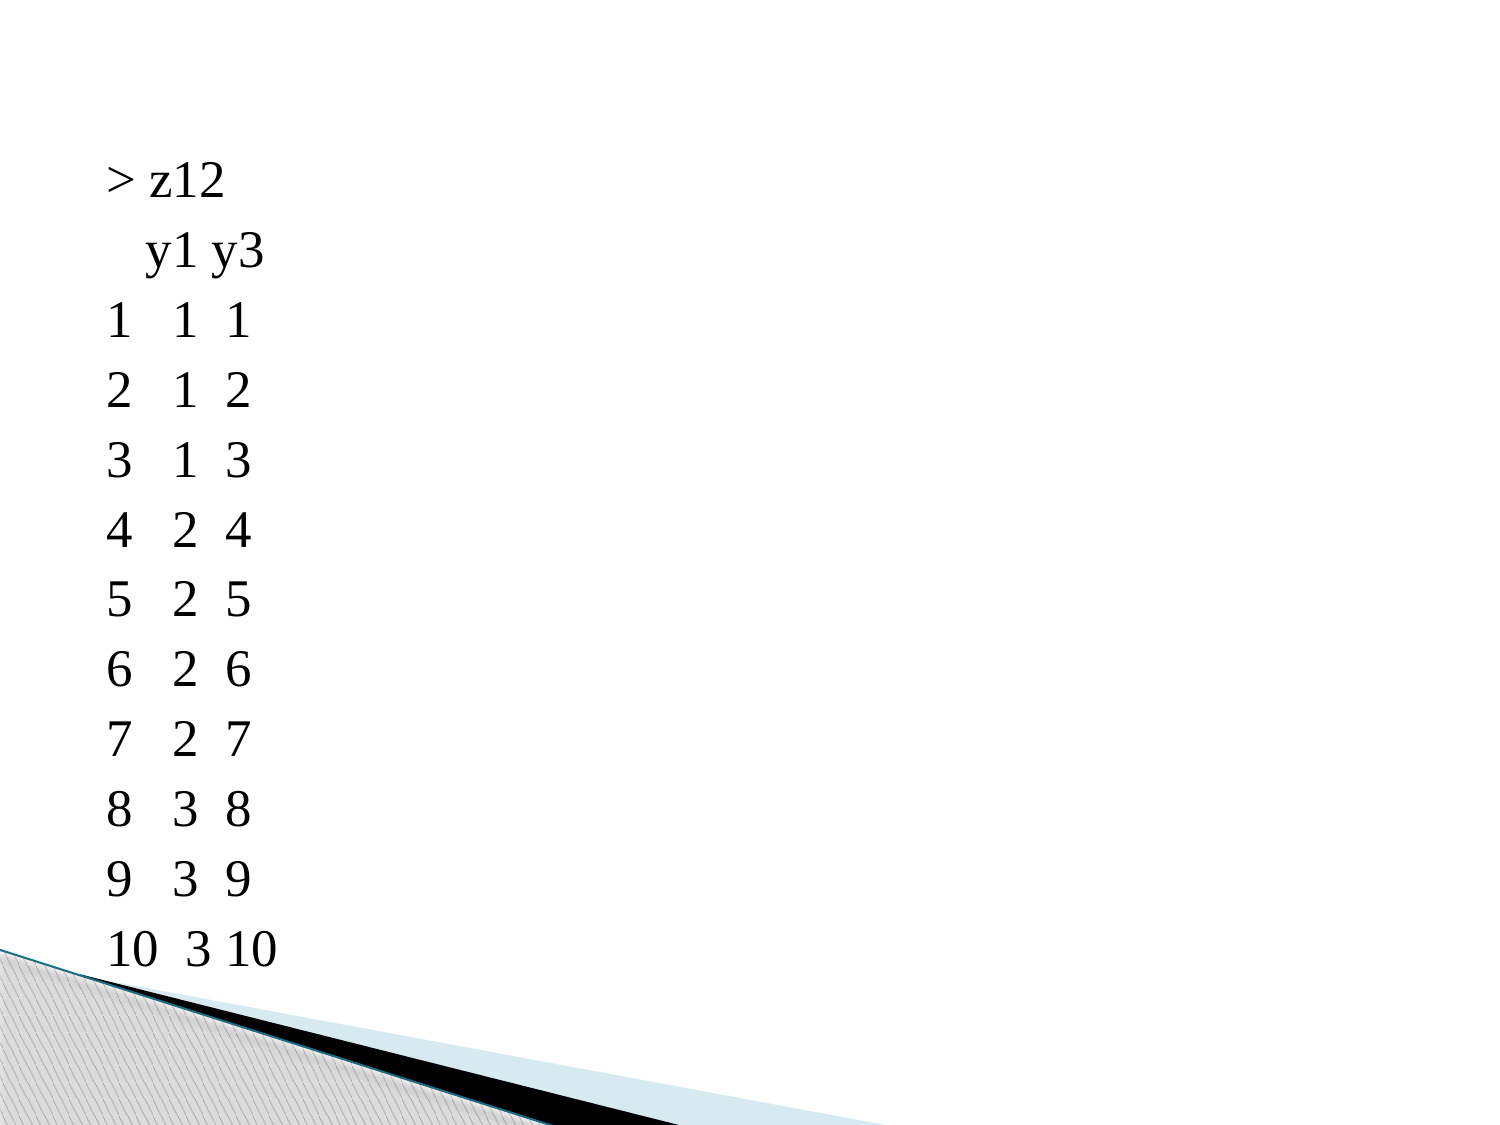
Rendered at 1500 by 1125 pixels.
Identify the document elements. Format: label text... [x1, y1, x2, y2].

list > z12 y1 y3 1 1 1 2 1 2 3 1 3 4 2 4 5 2 5 6 2 6 7 2 7 8 3 8 9 3 9 10 3 10 [75, 137, 1425, 986]
